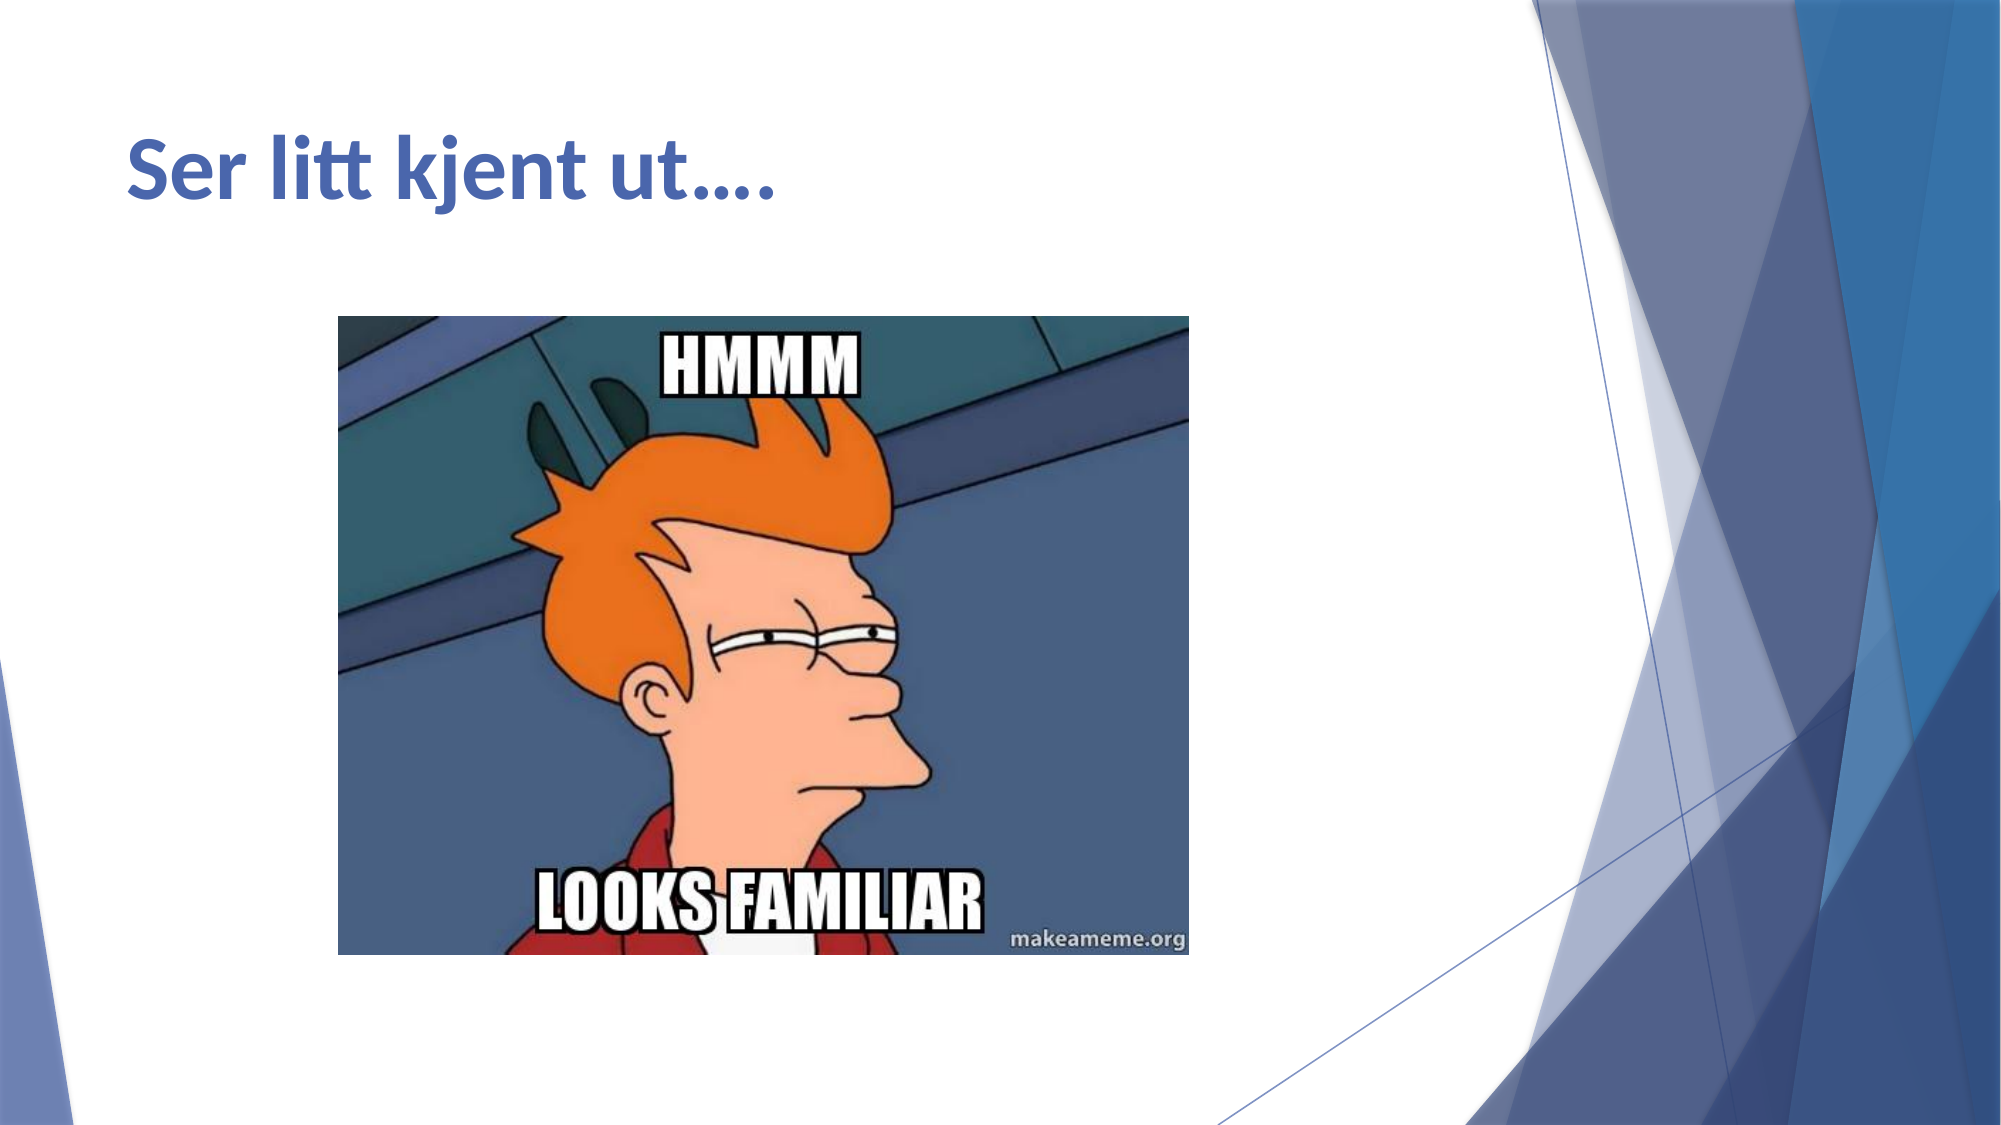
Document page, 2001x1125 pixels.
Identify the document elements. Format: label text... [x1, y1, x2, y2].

picture [337, 316, 1190, 955]
title Ser litt kjent ut…. [111, 99, 1522, 317]
